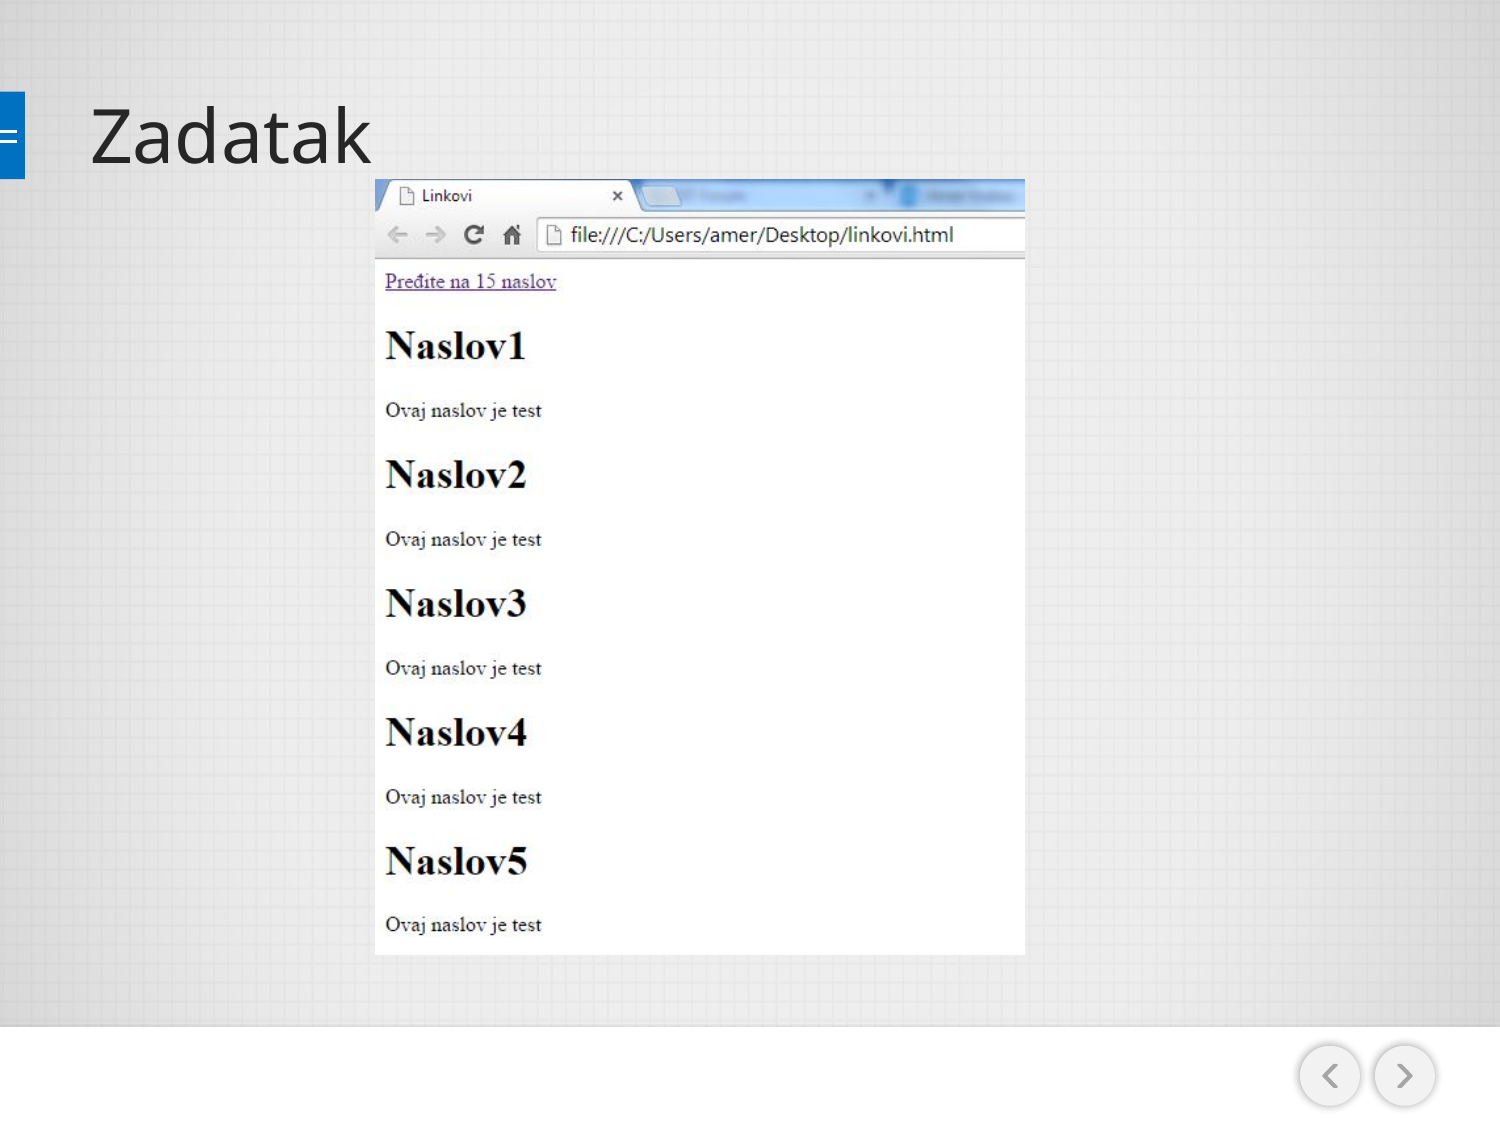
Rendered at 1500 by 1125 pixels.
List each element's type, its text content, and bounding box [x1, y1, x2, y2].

title Zadatak [75, 87, 1325, 180]
picture [0, 0, 1500, 1026]
